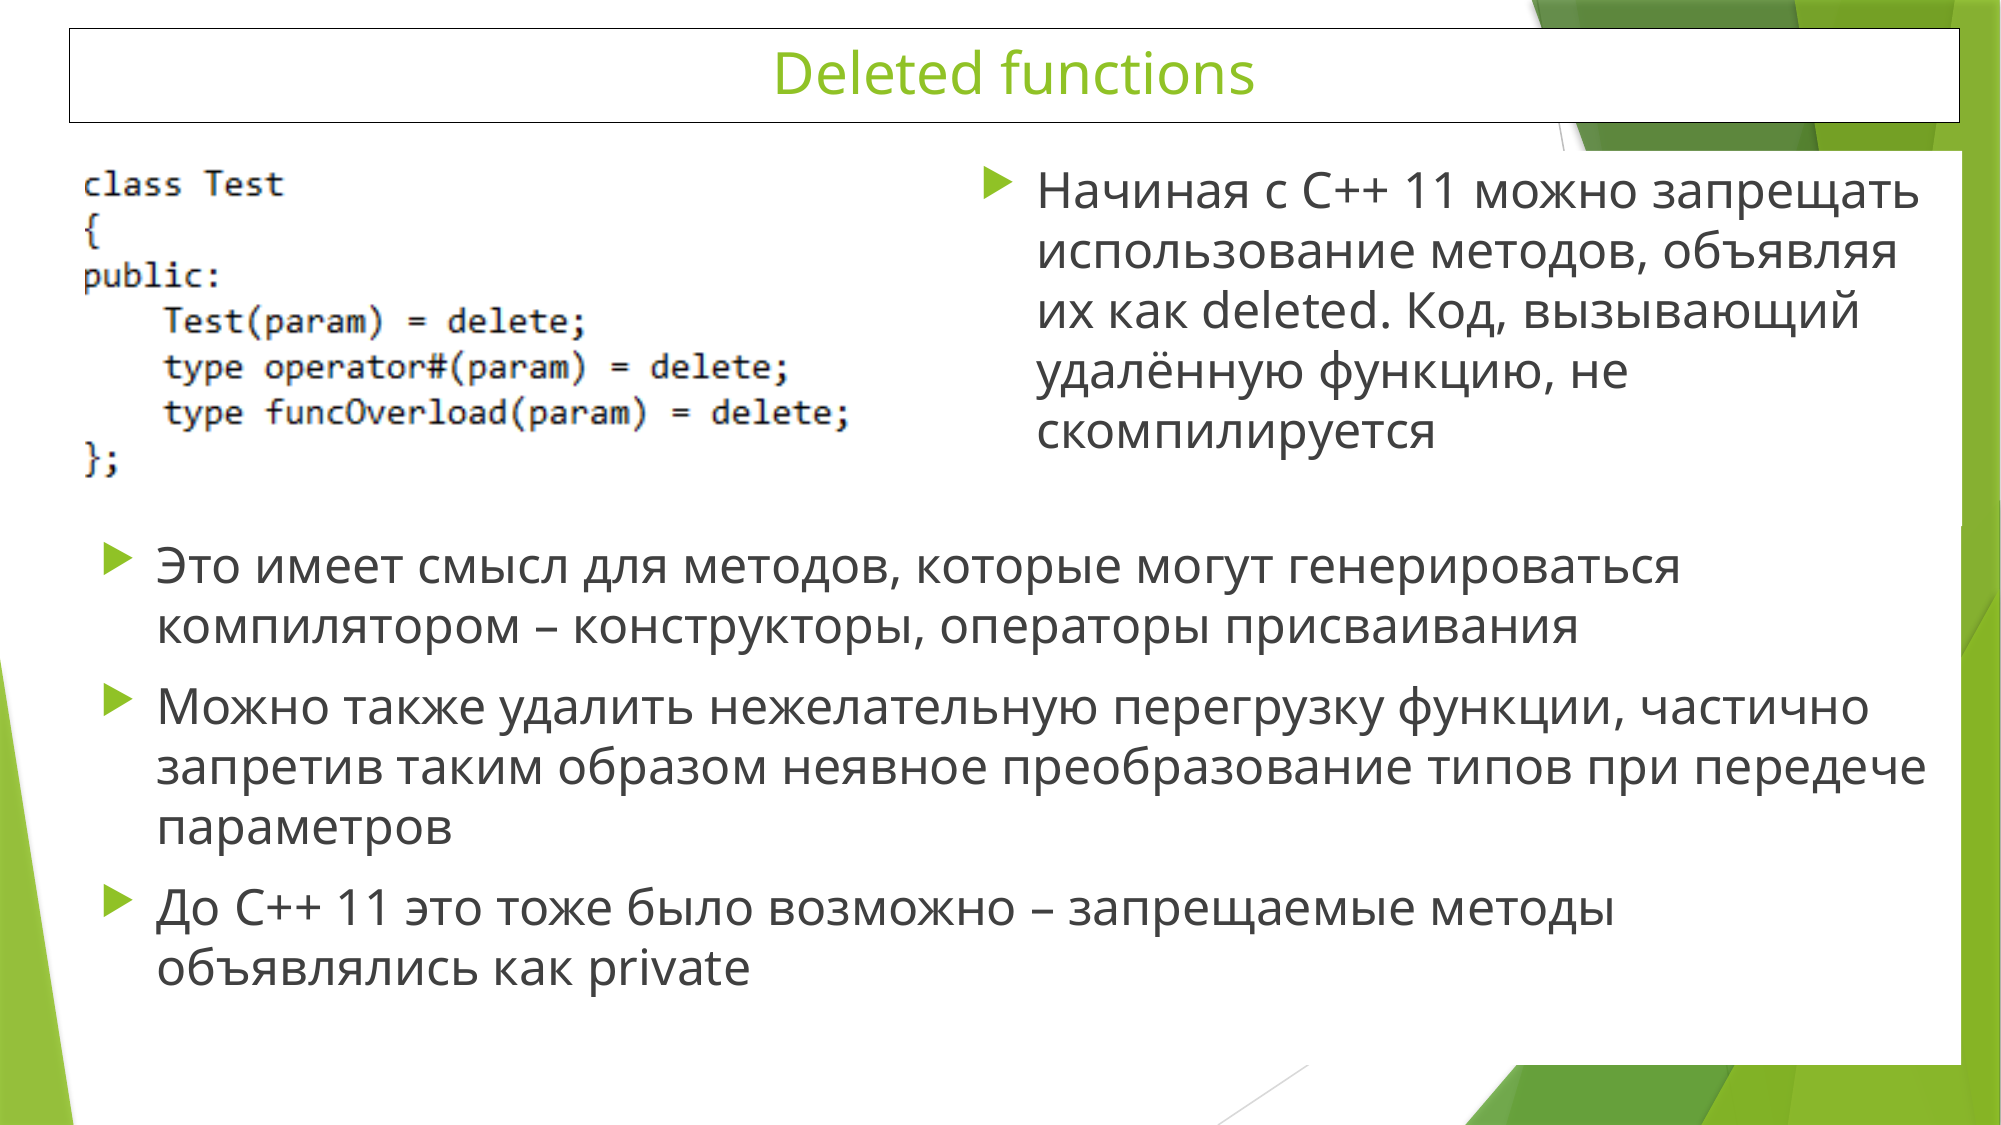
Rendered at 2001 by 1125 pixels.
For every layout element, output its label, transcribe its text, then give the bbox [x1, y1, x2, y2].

list Это имеет смысл для методов, которые могут генерироваться компилятором – конструкторы, операторы присваивания Можно также удалить нежелательную перегрузку функции, частично запретив таким образом неявное преобразование типов при передече параметров До С++ 11 это тоже было возможно – запрещаемые методы объявлялись как private [85, 526, 1962, 1065]
title Deleted functions [69, 28, 1960, 123]
text_box Начиная с C++ 11 можно запрещать использование методов, объявляя их как deleted. Код, вызывающий удалённую функцию, не скомпилируется [964, 150, 1963, 527]
picture [84, 165, 880, 512]
